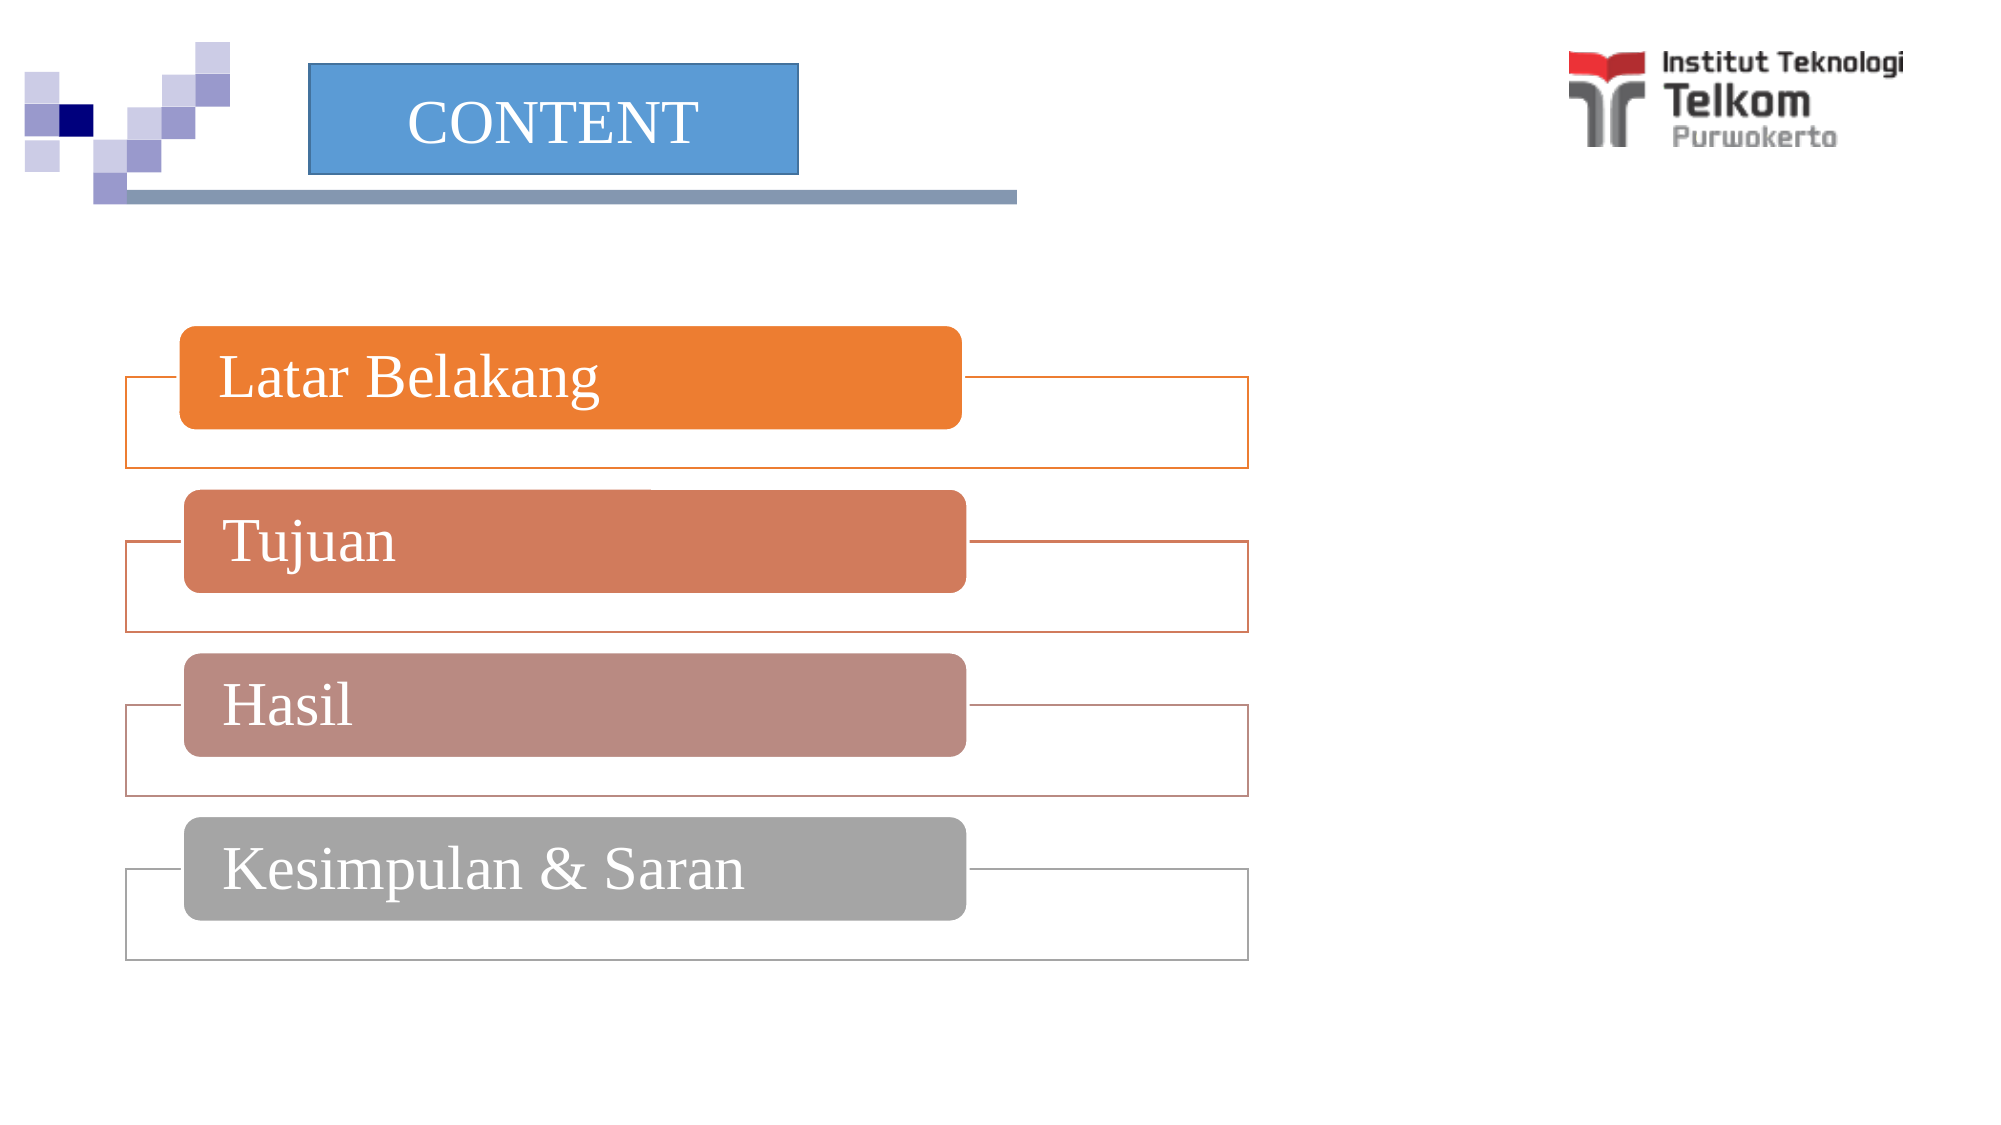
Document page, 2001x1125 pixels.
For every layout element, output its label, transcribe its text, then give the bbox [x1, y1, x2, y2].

text_box CONTENT [308, 63, 799, 175]
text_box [126, 311, 1249, 974]
picture [1569, 51, 1903, 147]
